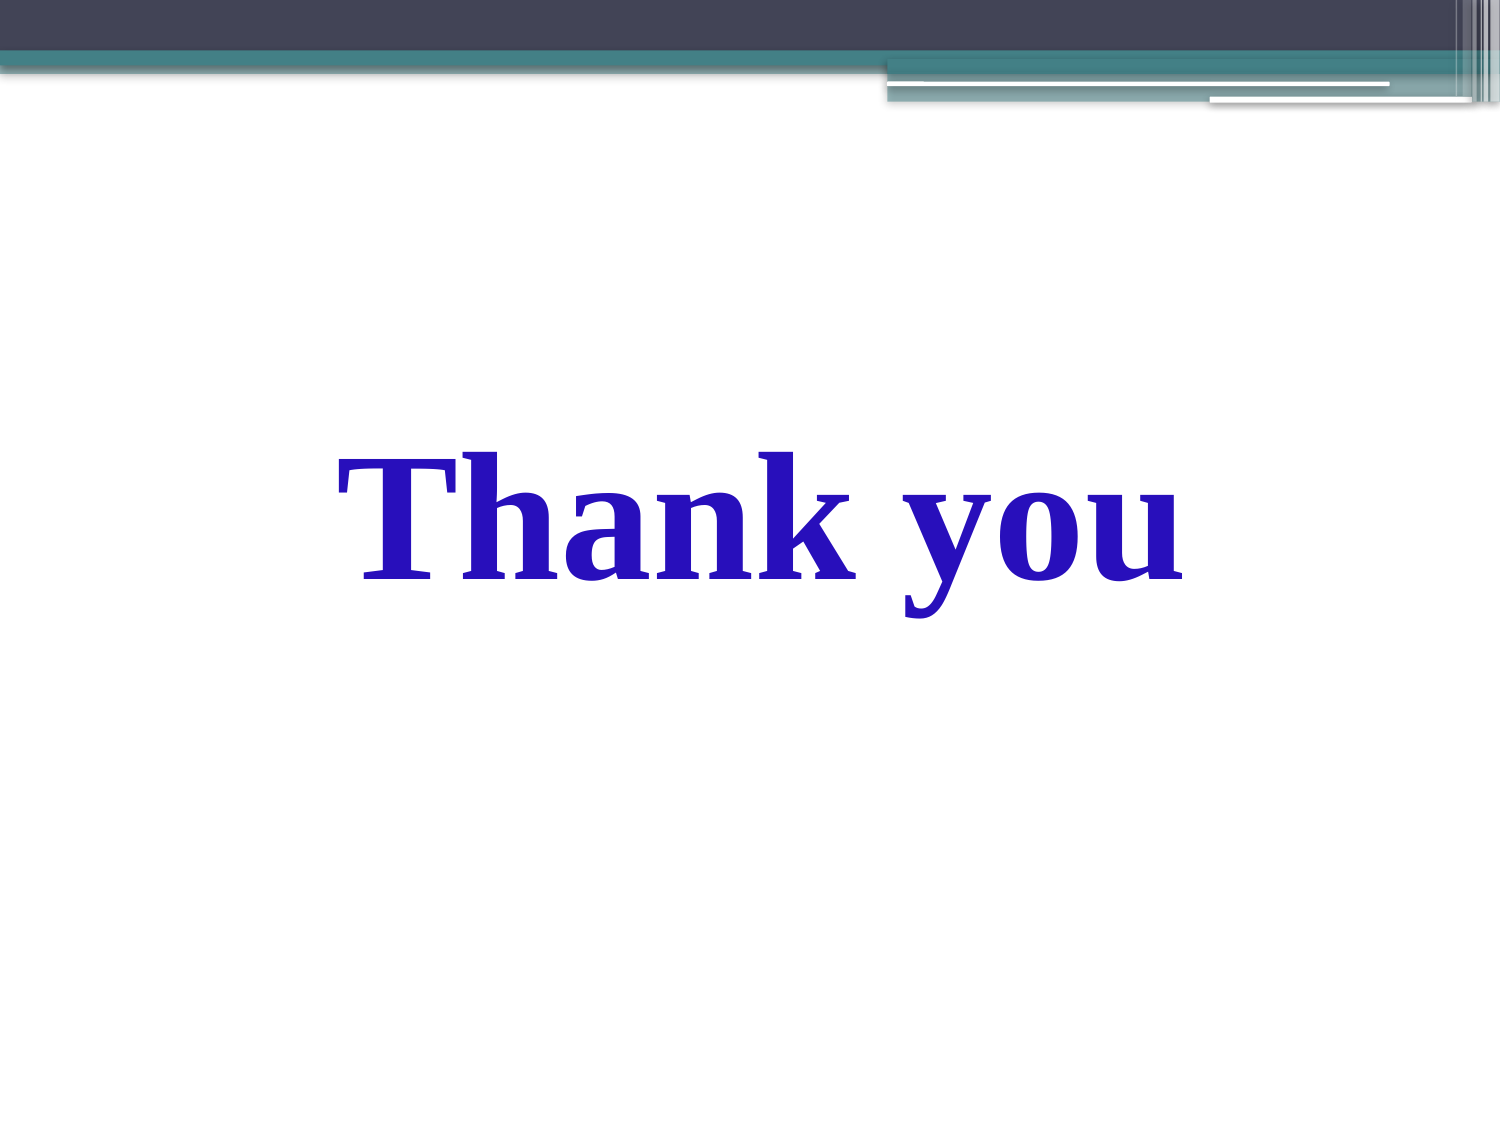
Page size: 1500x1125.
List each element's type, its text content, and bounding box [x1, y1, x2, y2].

title Thank you [125, 399, 1400, 624]
